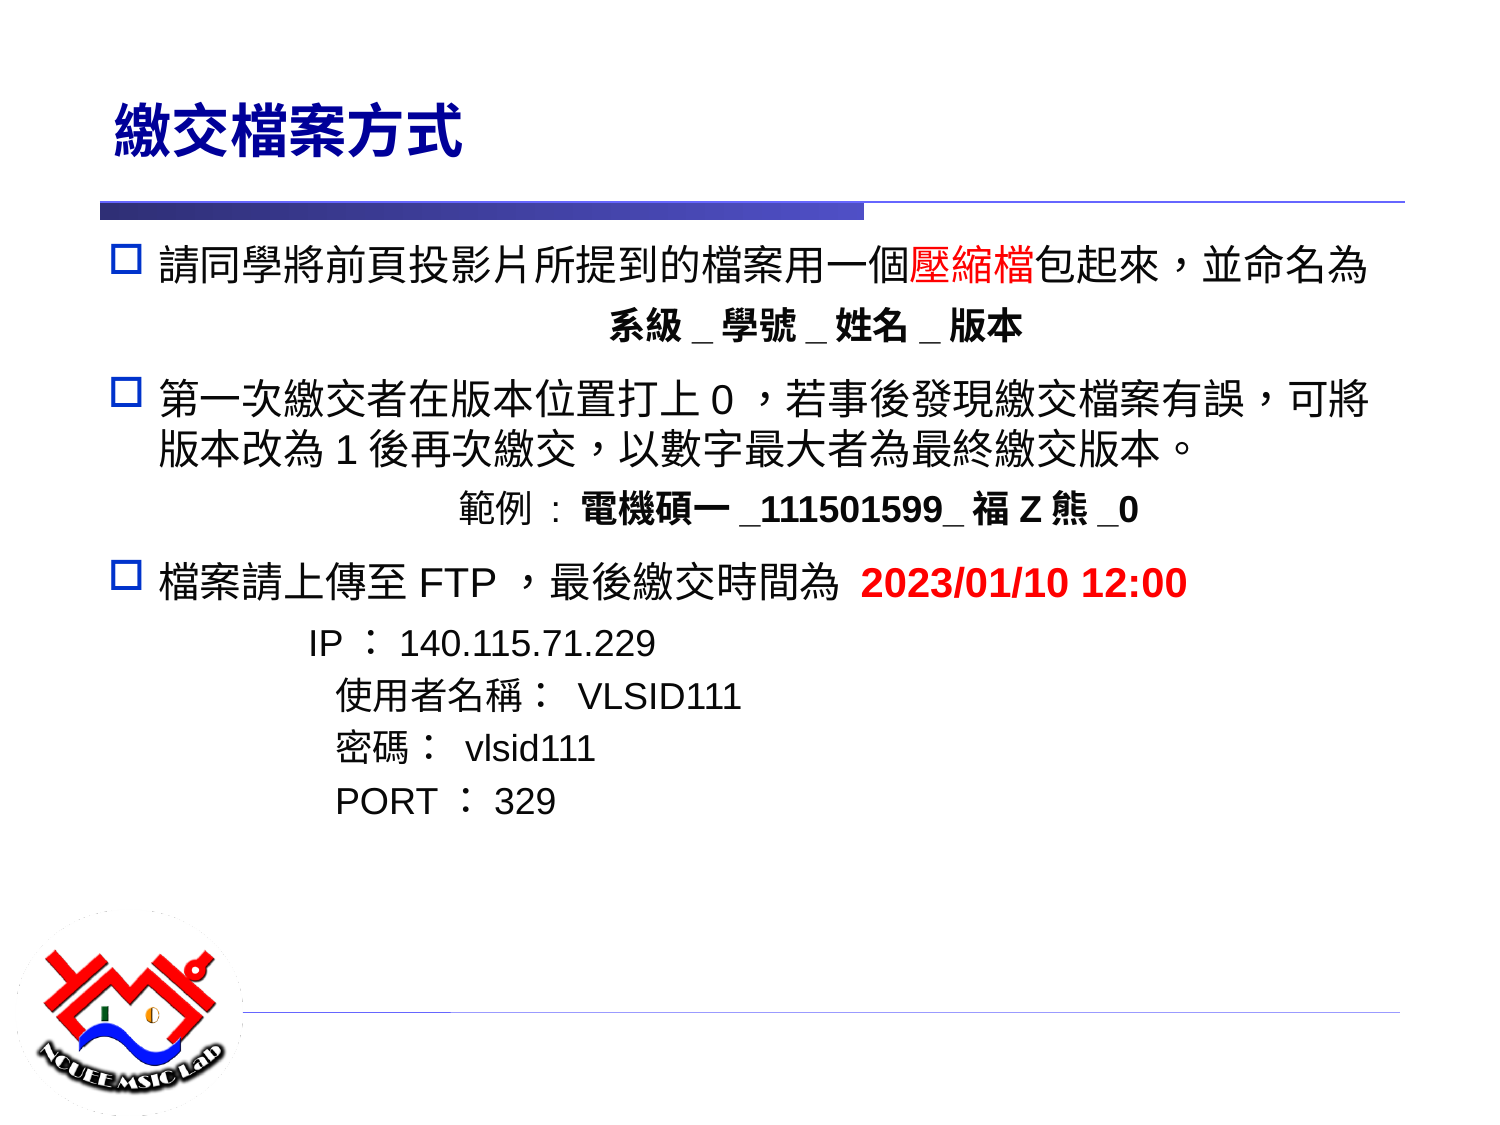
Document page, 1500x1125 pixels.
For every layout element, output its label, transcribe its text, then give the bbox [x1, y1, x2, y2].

title 繳交檔案方式 [98, 54, 1406, 172]
list 請同學將前頁投影片所提到的檔案用一個壓縮檔包起來，並命名為 系級_學號_姓名_版本 第一次繳交者在版本位置打上0，若事後發現繳交檔案有誤，可將版本改為1後再次繳交，以數字最大者為最終繳交版本。 範例 : 電機碩一_111501599_福Z熊_0 檔案請上傳至FTP，最後繳交時間為 2023/01/10 12:00 IP：140.115.71.229 使用者名稱： VLSID111 密碼： vlsid111 PORT：329 [92, 231, 1406, 1025]
picture [15, 909, 243, 1116]
